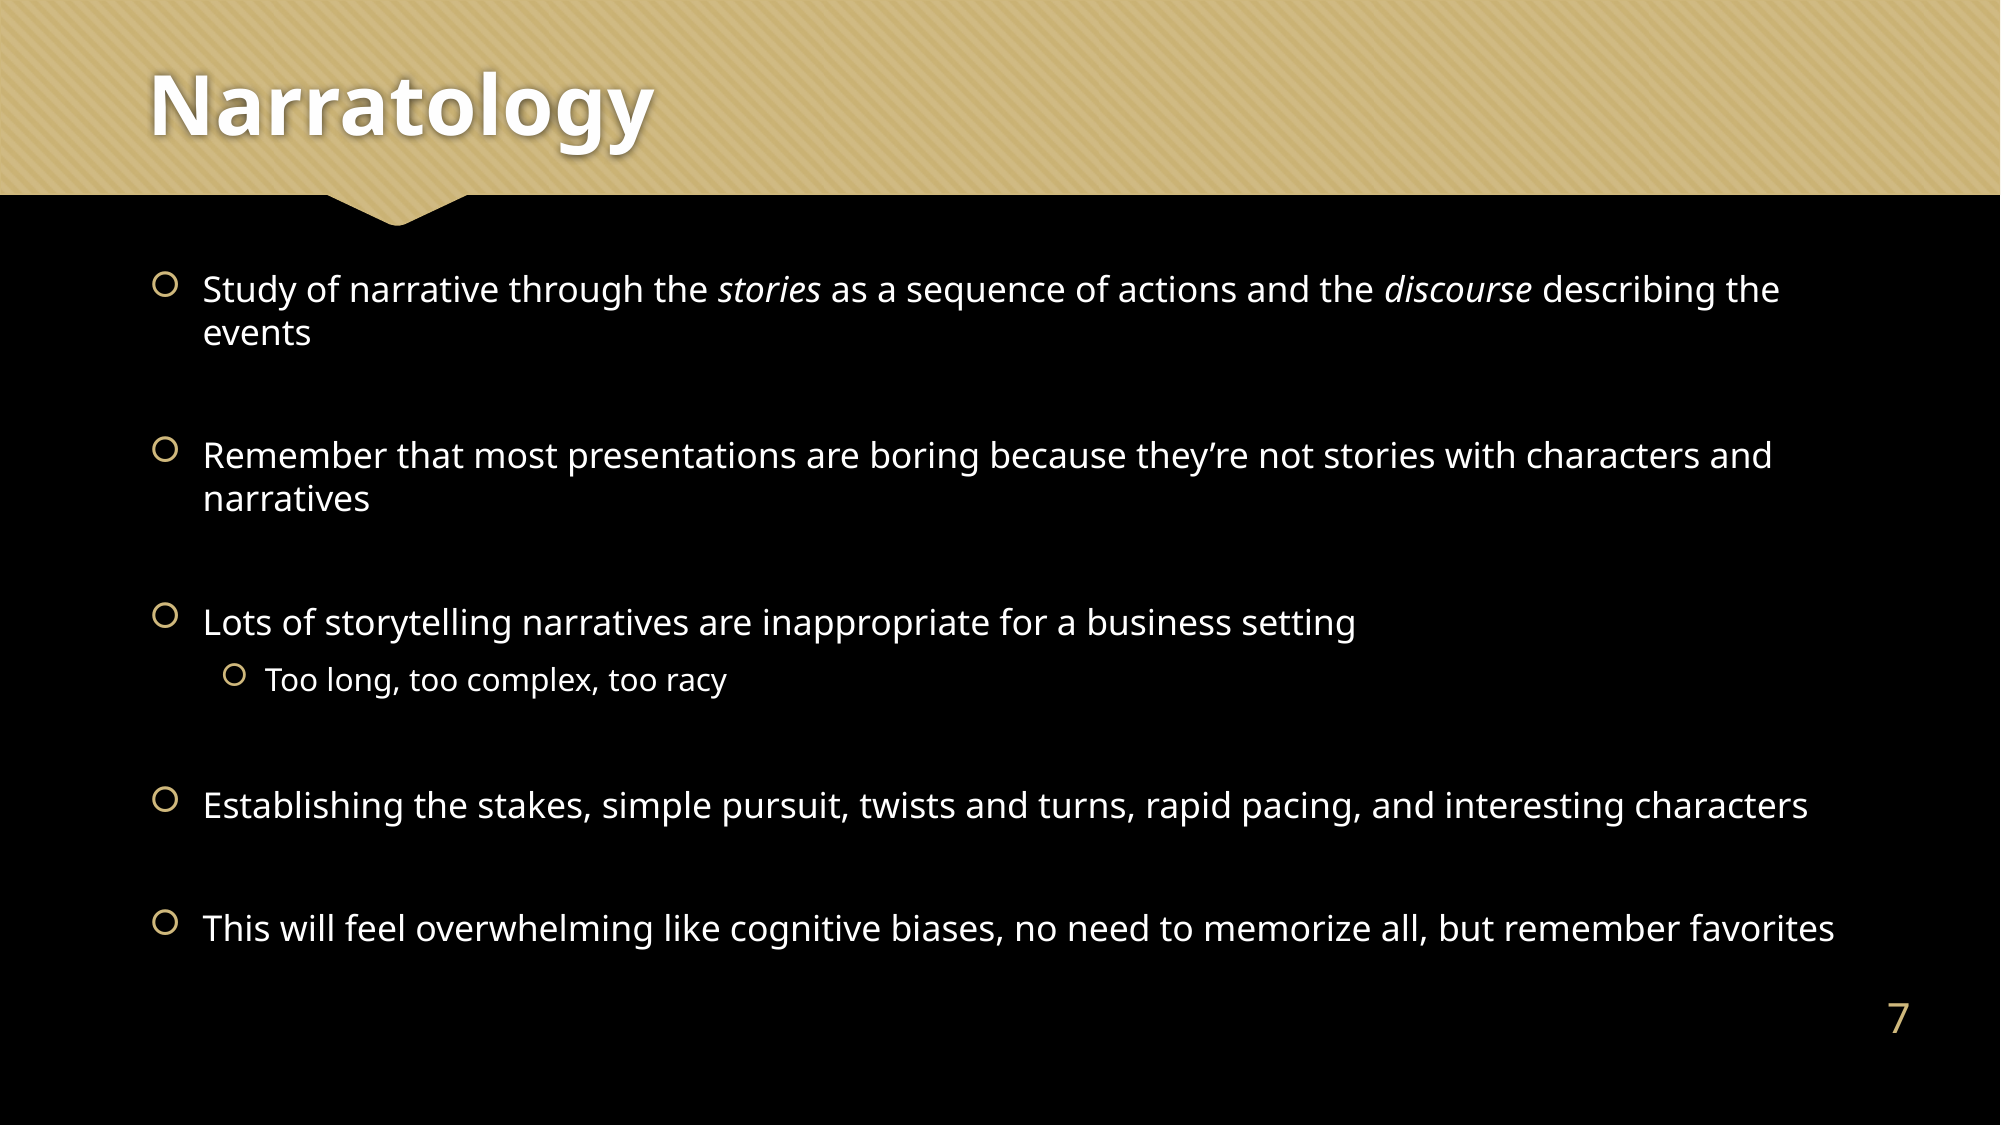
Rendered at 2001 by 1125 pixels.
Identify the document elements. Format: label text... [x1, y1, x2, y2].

title Narratology [132, 0, 1868, 160]
list Study of narrative through the stories as a sequence of actions and the discourse describing the events Remember that most presentations are boring because they’re not stories with characters and narratives Lots of storytelling narratives are inappropriate for a business setting Too long, too complex, too racy Establishing the stakes, simple pursuit, twists and turns, rapid pacing, and interesting characters This will feel overwhelming like cognitive biases, no need to memorize all, but remember favorites [134, 233, 1866, 983]
slide_number 6 [1751, 970, 1926, 1051]
